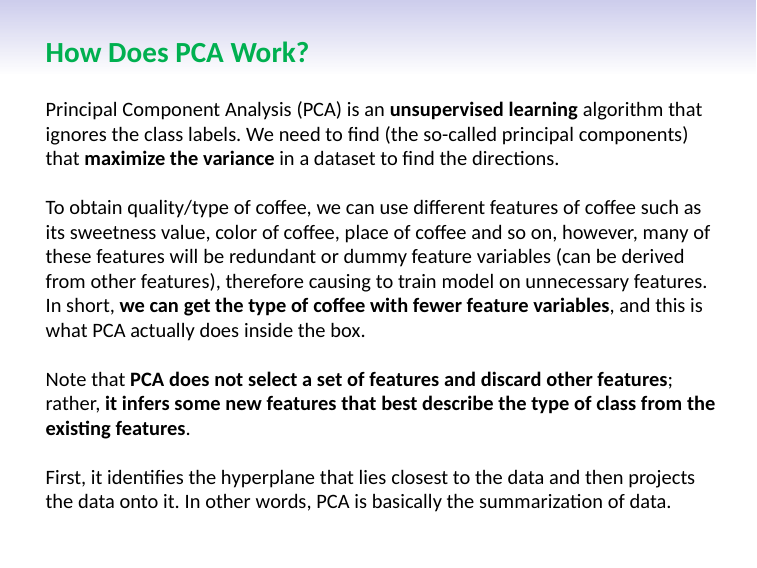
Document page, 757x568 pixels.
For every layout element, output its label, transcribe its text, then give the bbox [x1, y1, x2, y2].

title How Does PCA Work? [45, 33, 603, 70]
picture [0, 0, 756, 74]
list Principal Component Analysis (PCA) is an unsupervised learning algorithm that ignores the class labels. We need to find (the so-called principal components) that maximize the variance in a dataset to find the directions. To obtain quality/type of coffee, we can use different features of coffee such as its sweetness value, color of coffee, place of coffee and so on, however, many of these features will be redundant or dummy feature variables (can be derived from other features), therefore causing to train model on unnecessary features. In short, we can get the type of coffee with fewer feature variables, and this is what PCA actually does inside the box. Note that PCA does not select a set of features and discard other features; rather, it infers some new features that best describe the type of class from the existing features. First, it identifies the hyperplane that lies closest to the data and then projects the data onto it. In other words, PCA is basically the summarization of data. [45, 96, 716, 522]
